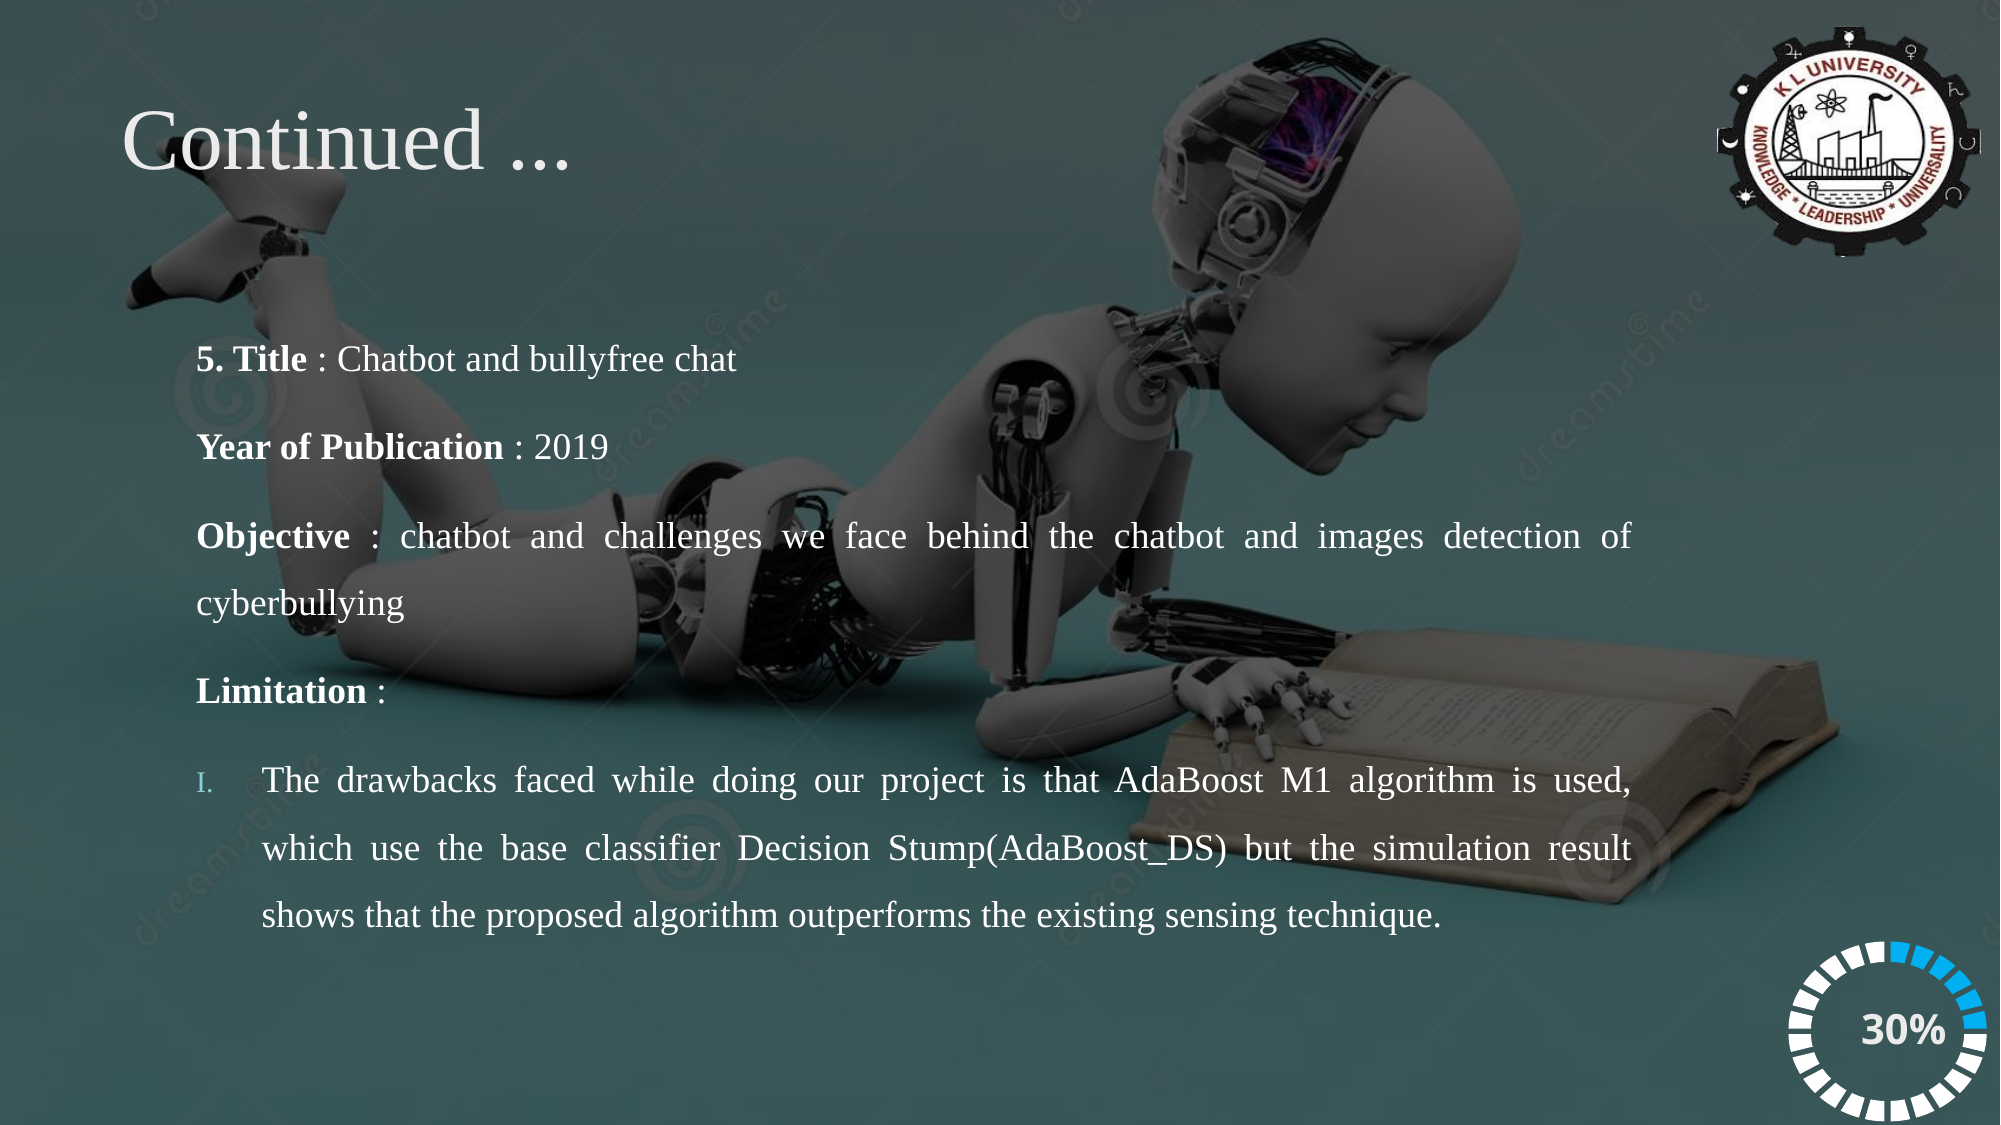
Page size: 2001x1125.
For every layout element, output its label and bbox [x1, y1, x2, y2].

text_box [1788, 941, 1987, 1122]
picture [0, 0, 2000, 1125]
